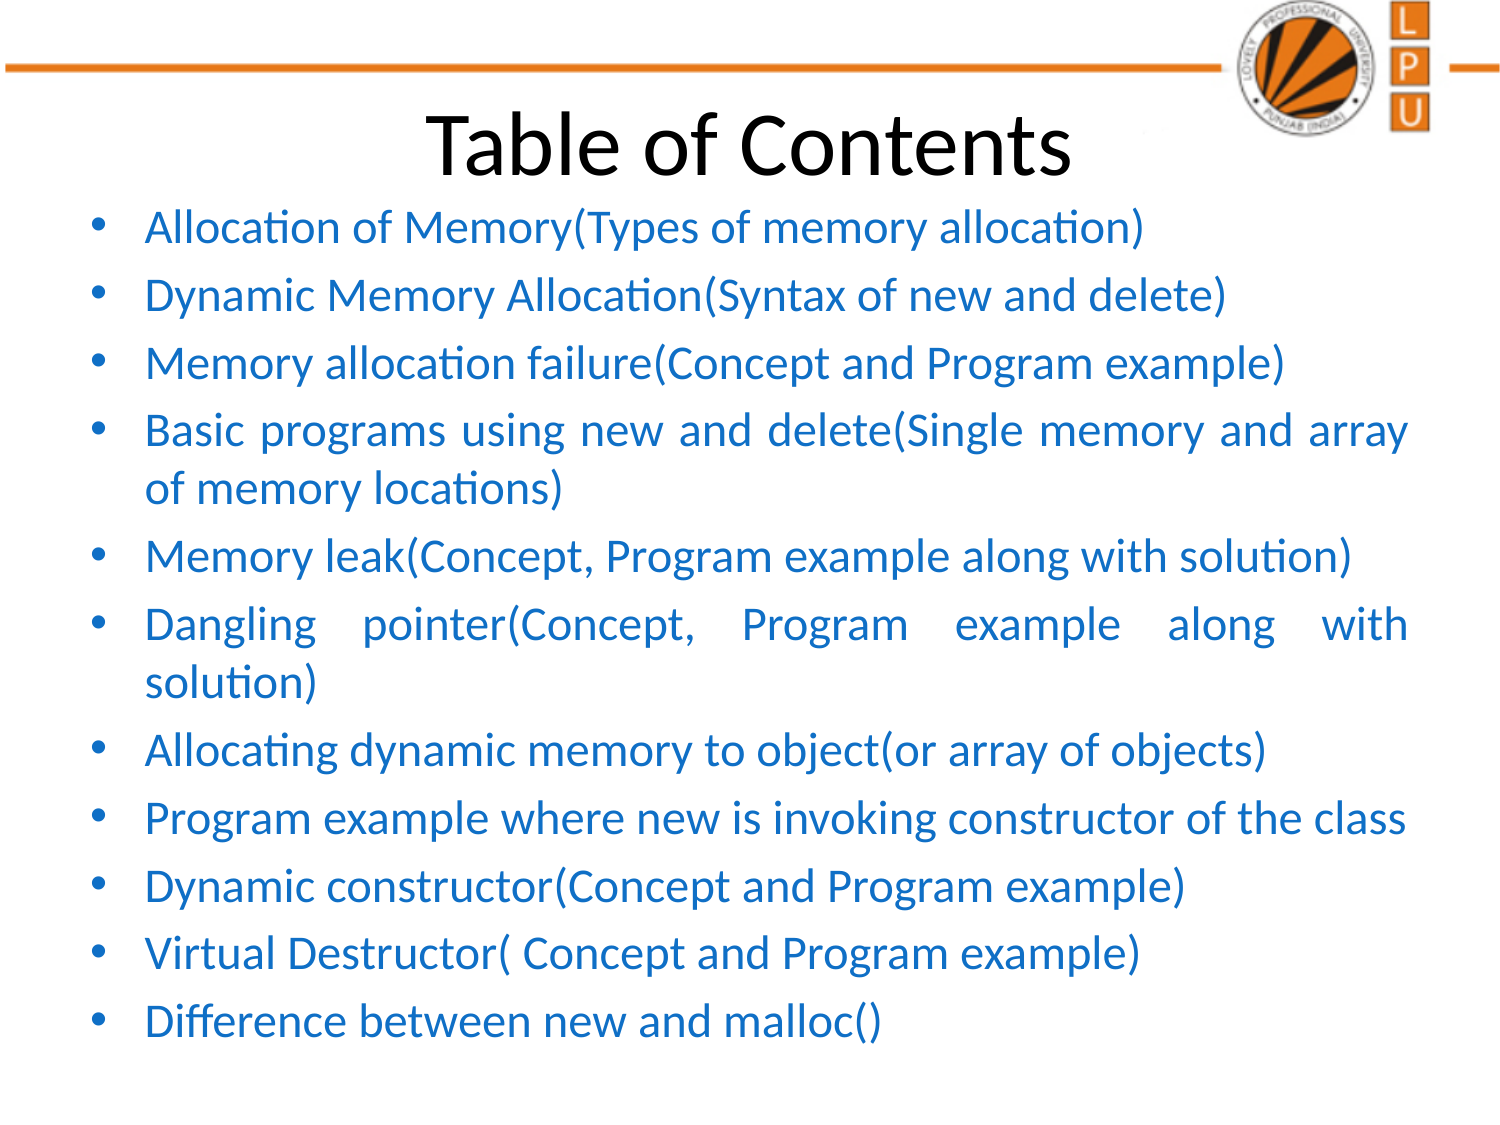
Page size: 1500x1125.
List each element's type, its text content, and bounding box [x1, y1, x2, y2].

list Allocation of Memory(Types of memory allocation) Dynamic Memory Allocation(Syntax of new and delete) Memory allocation failure(Concept and Program example) Basic programs using new and delete(Single memory and array of memory locations) Memory leak(Concept, Program example along with solution) Dangling pointer(Concept, Program example along with solution) Allocating dynamic memory to object(or array of objects) Program example where new is invoking constructor of the class Dynamic constructor(Concept and Program example) Virtual Destructor( Concept and Program example) Difference between new and malloc() [75, 187, 1425, 1100]
picture [5, 0, 1500, 155]
title Table of Contents [75, 45, 1425, 187]
